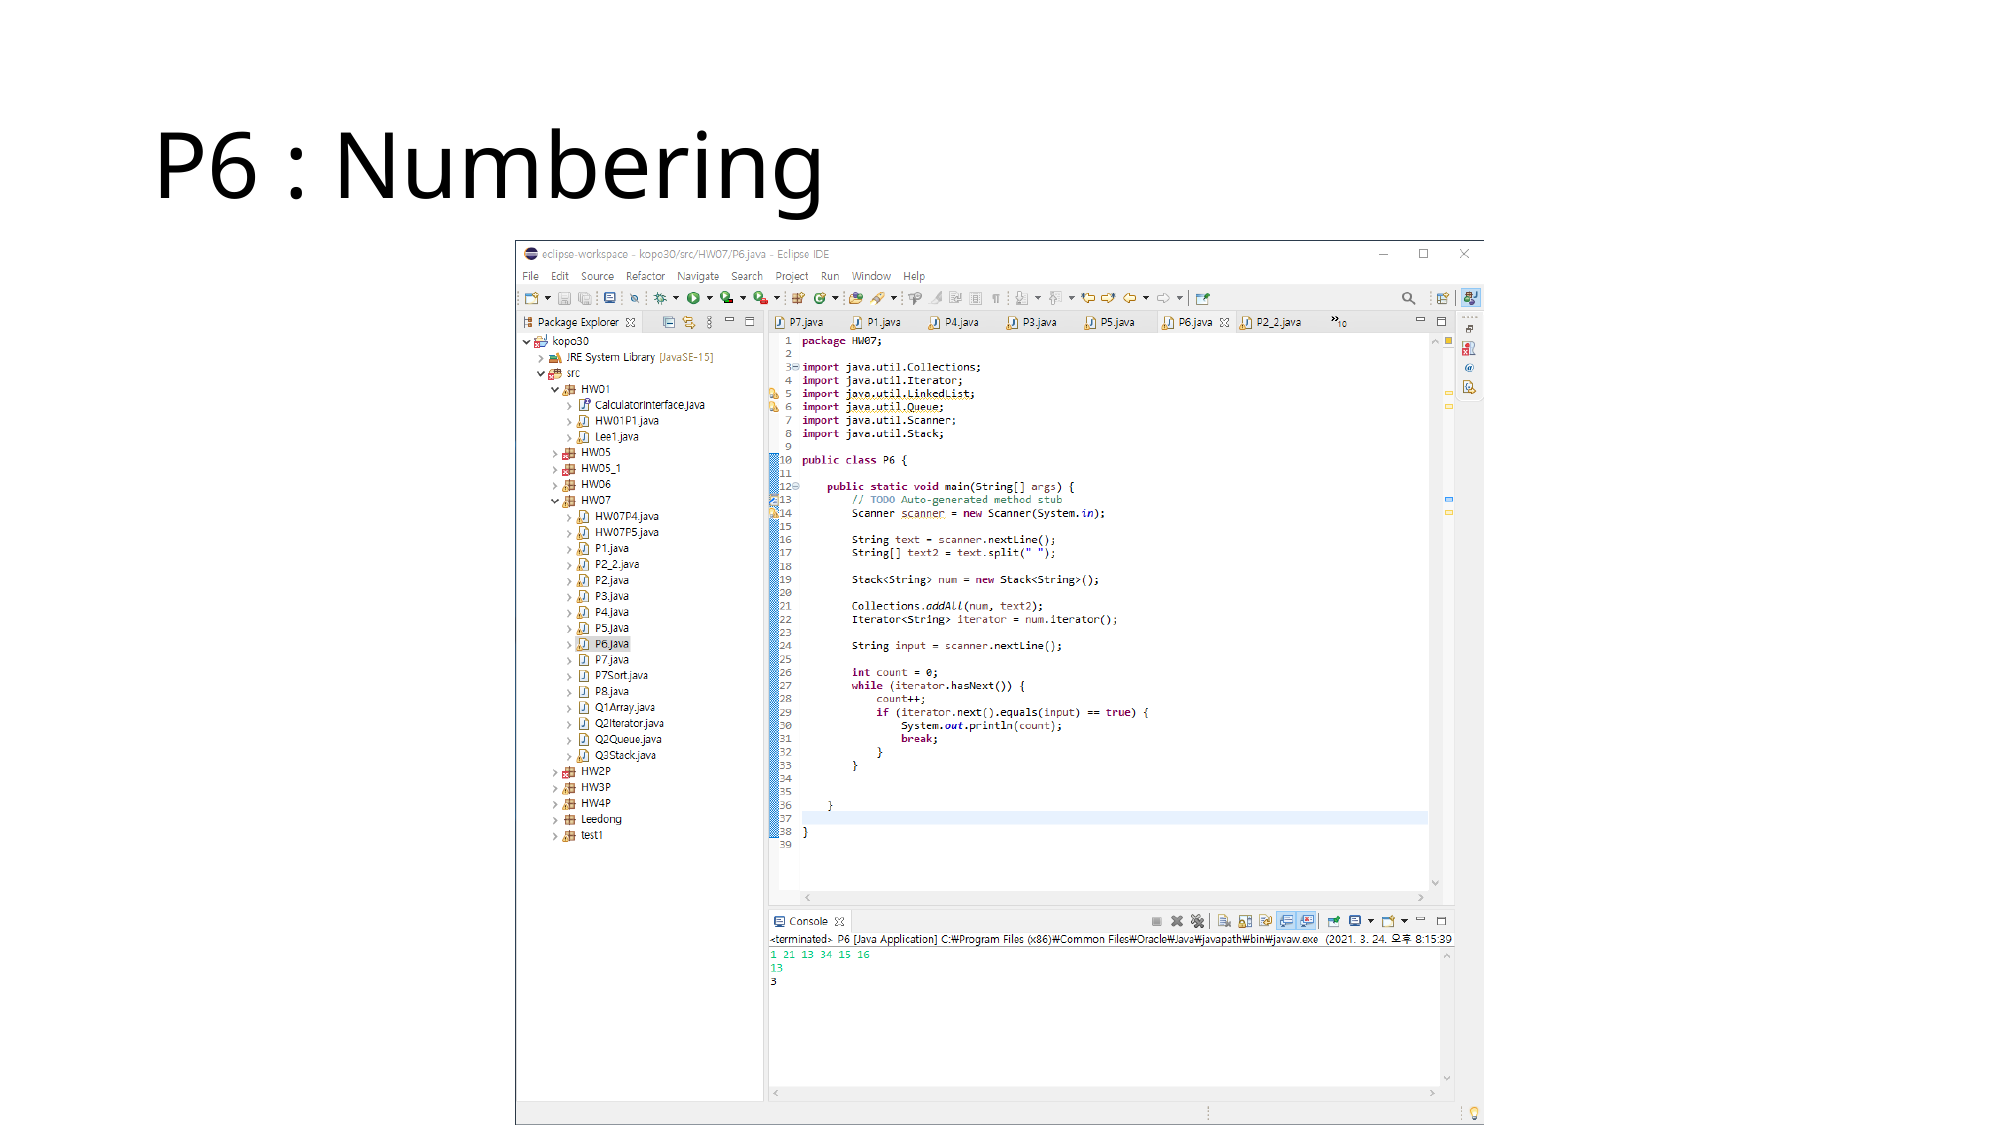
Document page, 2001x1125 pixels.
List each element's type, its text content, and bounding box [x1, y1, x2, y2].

title P6 : Numbering [137, 59, 1863, 278]
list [515, 240, 1485, 1125]
